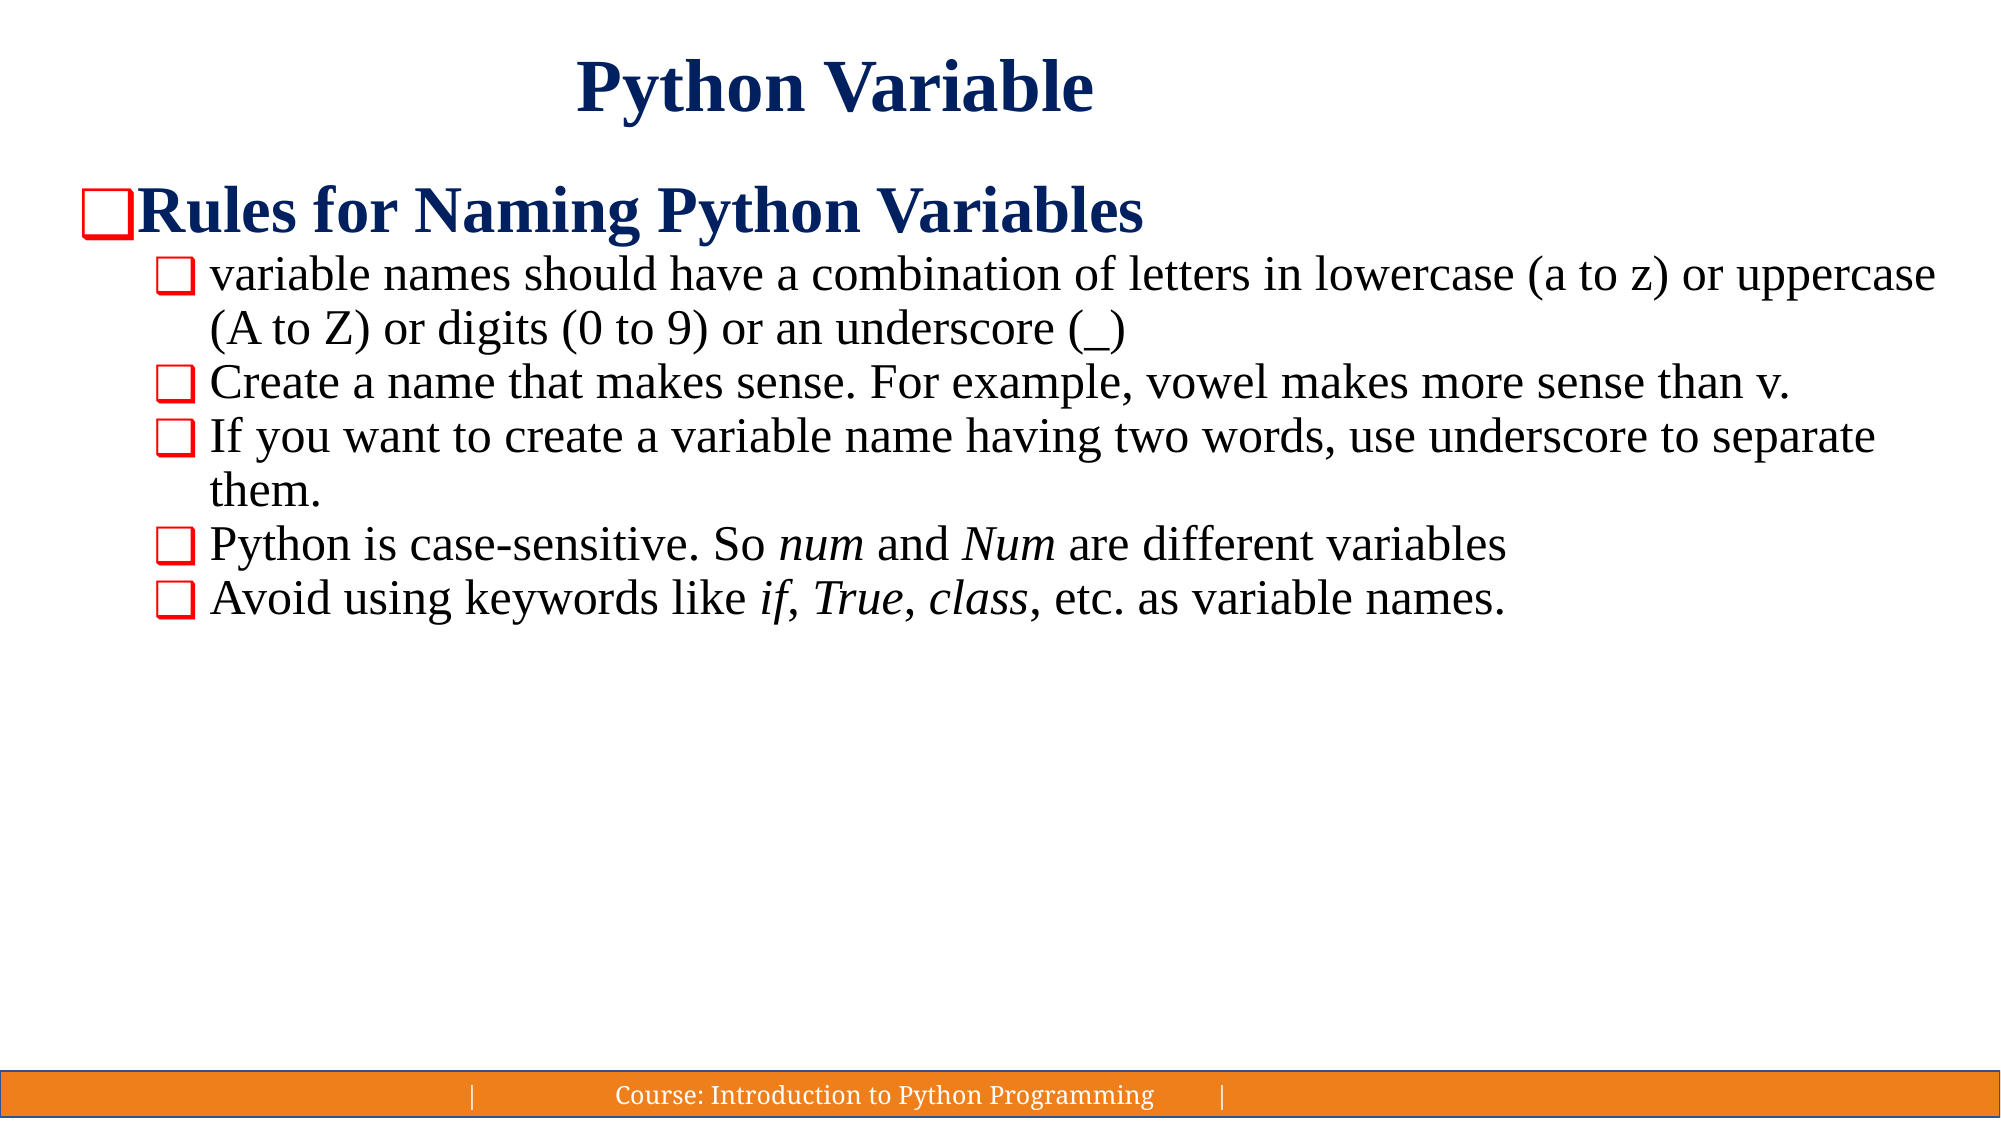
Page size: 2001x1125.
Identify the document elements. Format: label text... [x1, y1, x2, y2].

title Python Variable [411, 39, 1959, 148]
list Rules for Naming Python Variables variable names should have a combination of letters in lowercase (a to z) or uppercase (A to Z) or digits (0 to 9) or an underscore (_) Create a name that makes sense. For example, vowel makes more sense than v. If you want to create a variable name having two words, use underscore to separate them. Python is case-sensitive. So num and Num are different variables Avoid using keywords like if, True, class, etc. as variable names. [63, 167, 1959, 1047]
